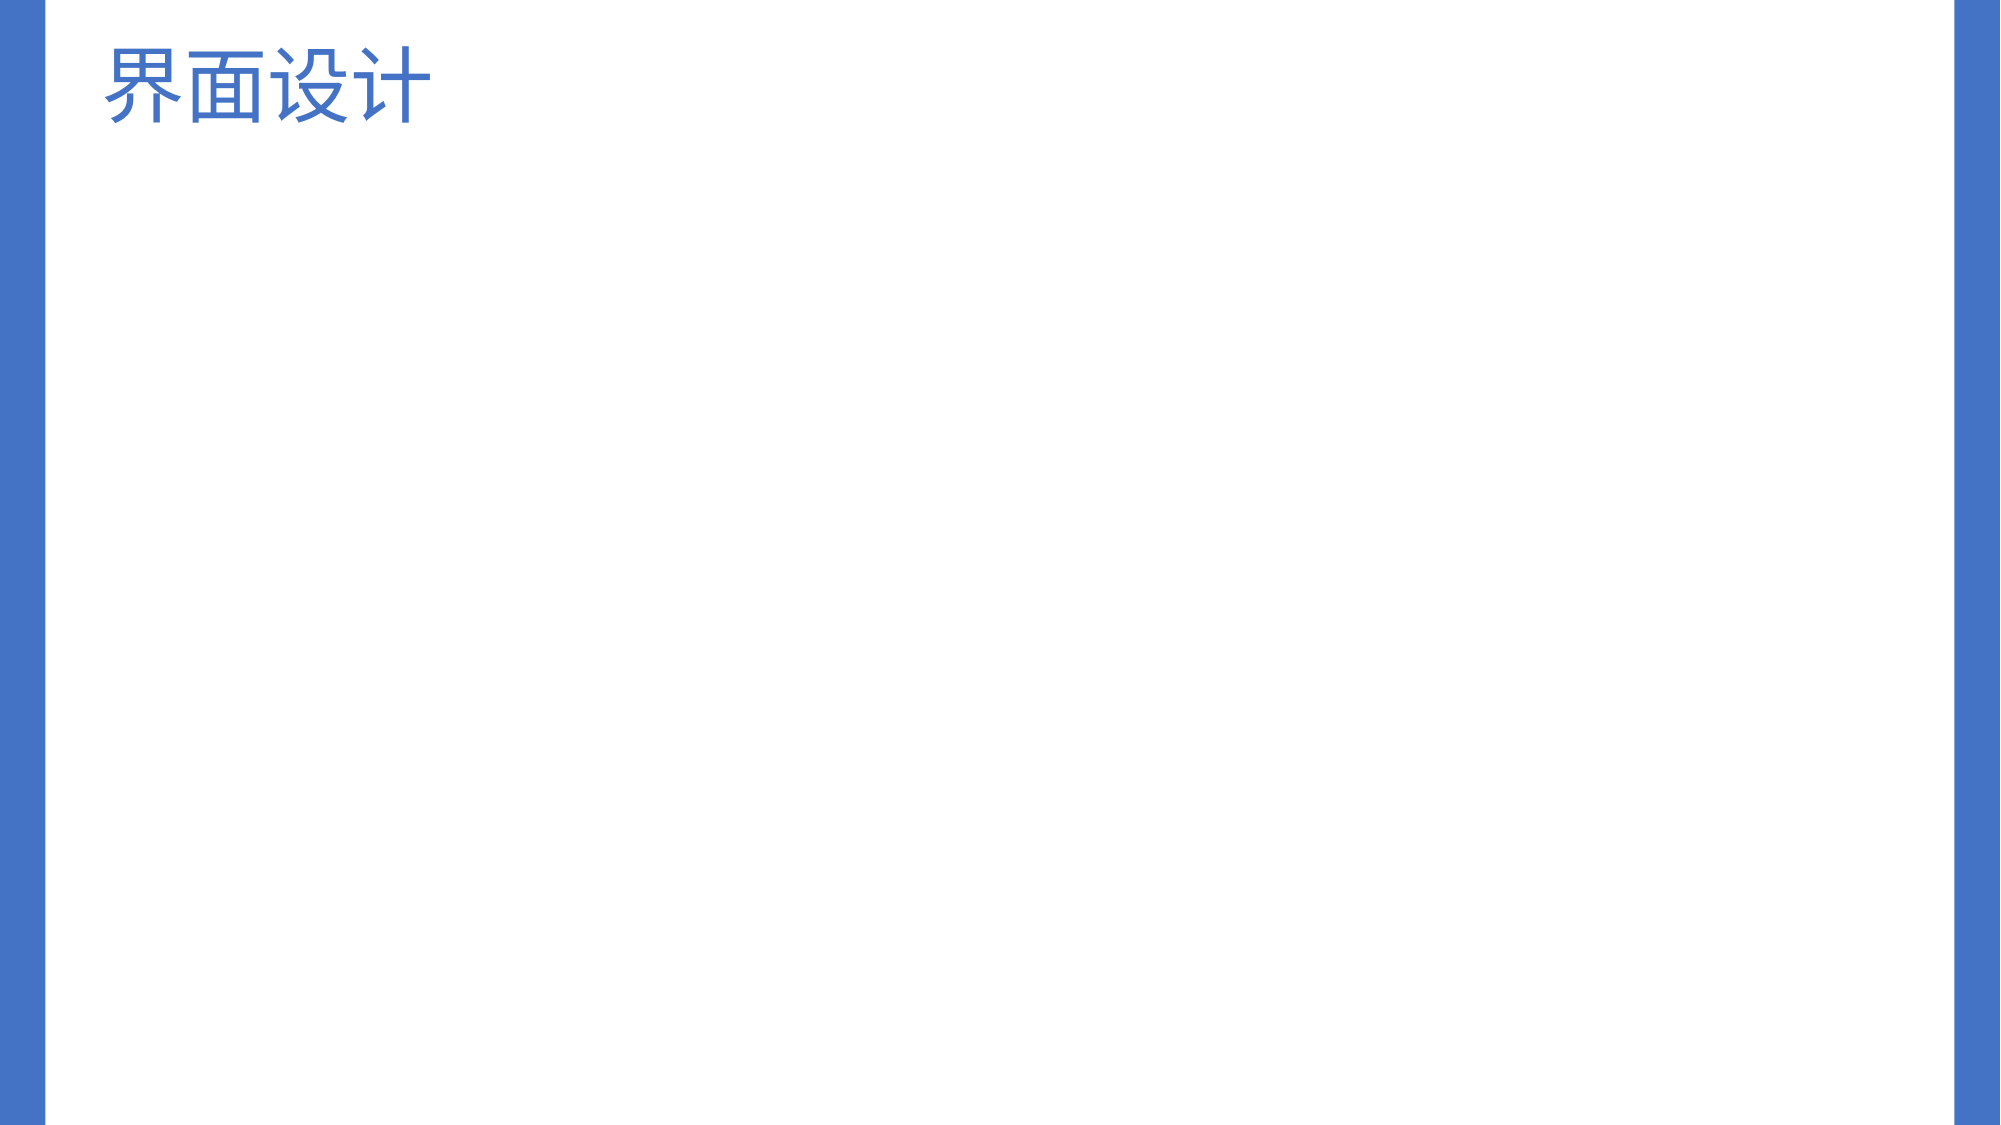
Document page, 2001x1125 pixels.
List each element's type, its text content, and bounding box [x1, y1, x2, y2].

text_box [0, 0, 46, 1125]
text_box 界面设计 [86, 26, 493, 141]
text_box [1953, 0, 2000, 1125]
